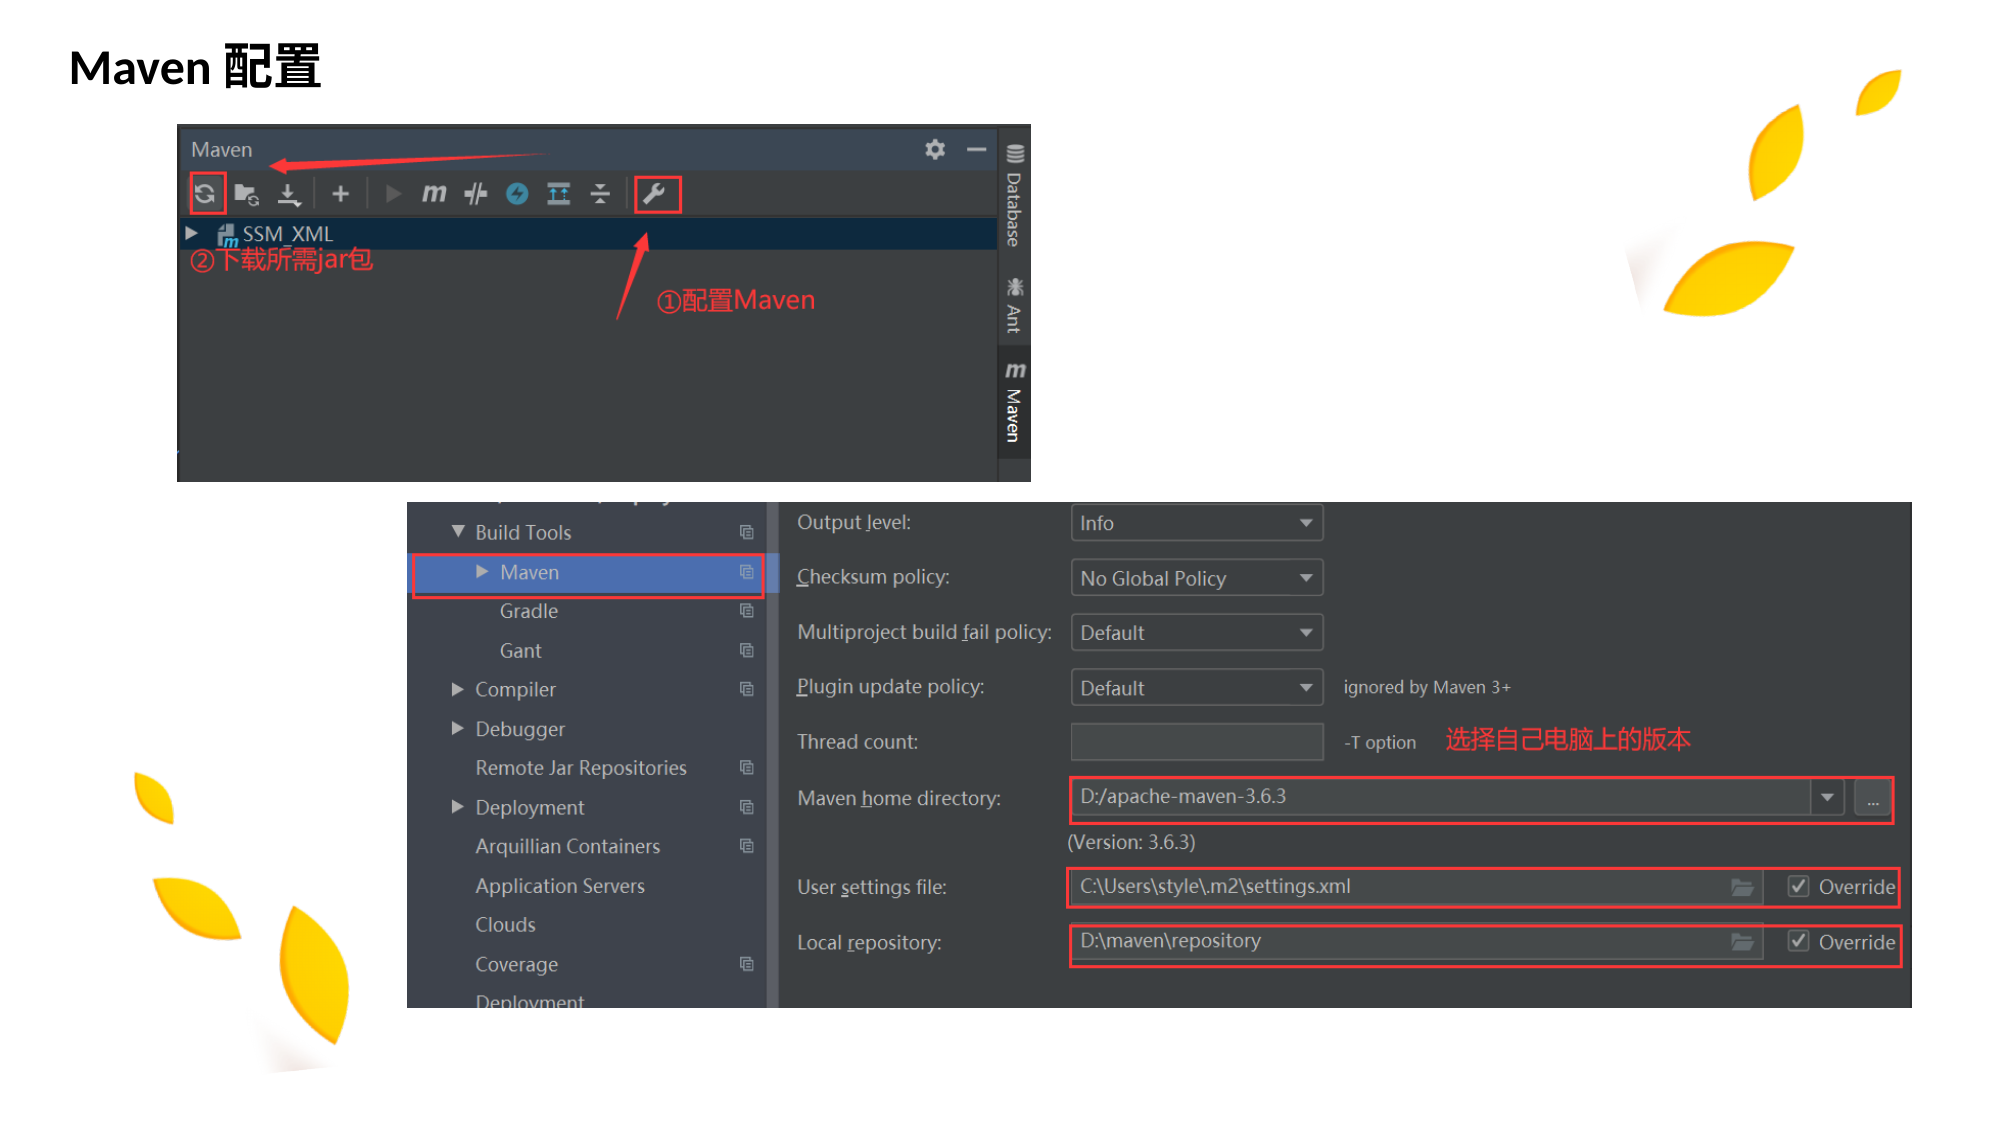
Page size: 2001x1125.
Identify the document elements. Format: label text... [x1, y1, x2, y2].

picture [1564, 0, 2000, 354]
picture [0, 631, 401, 1097]
picture [177, 124, 1031, 482]
text_box Maven配置 [53, 27, 482, 102]
picture [407, 502, 1912, 1008]
